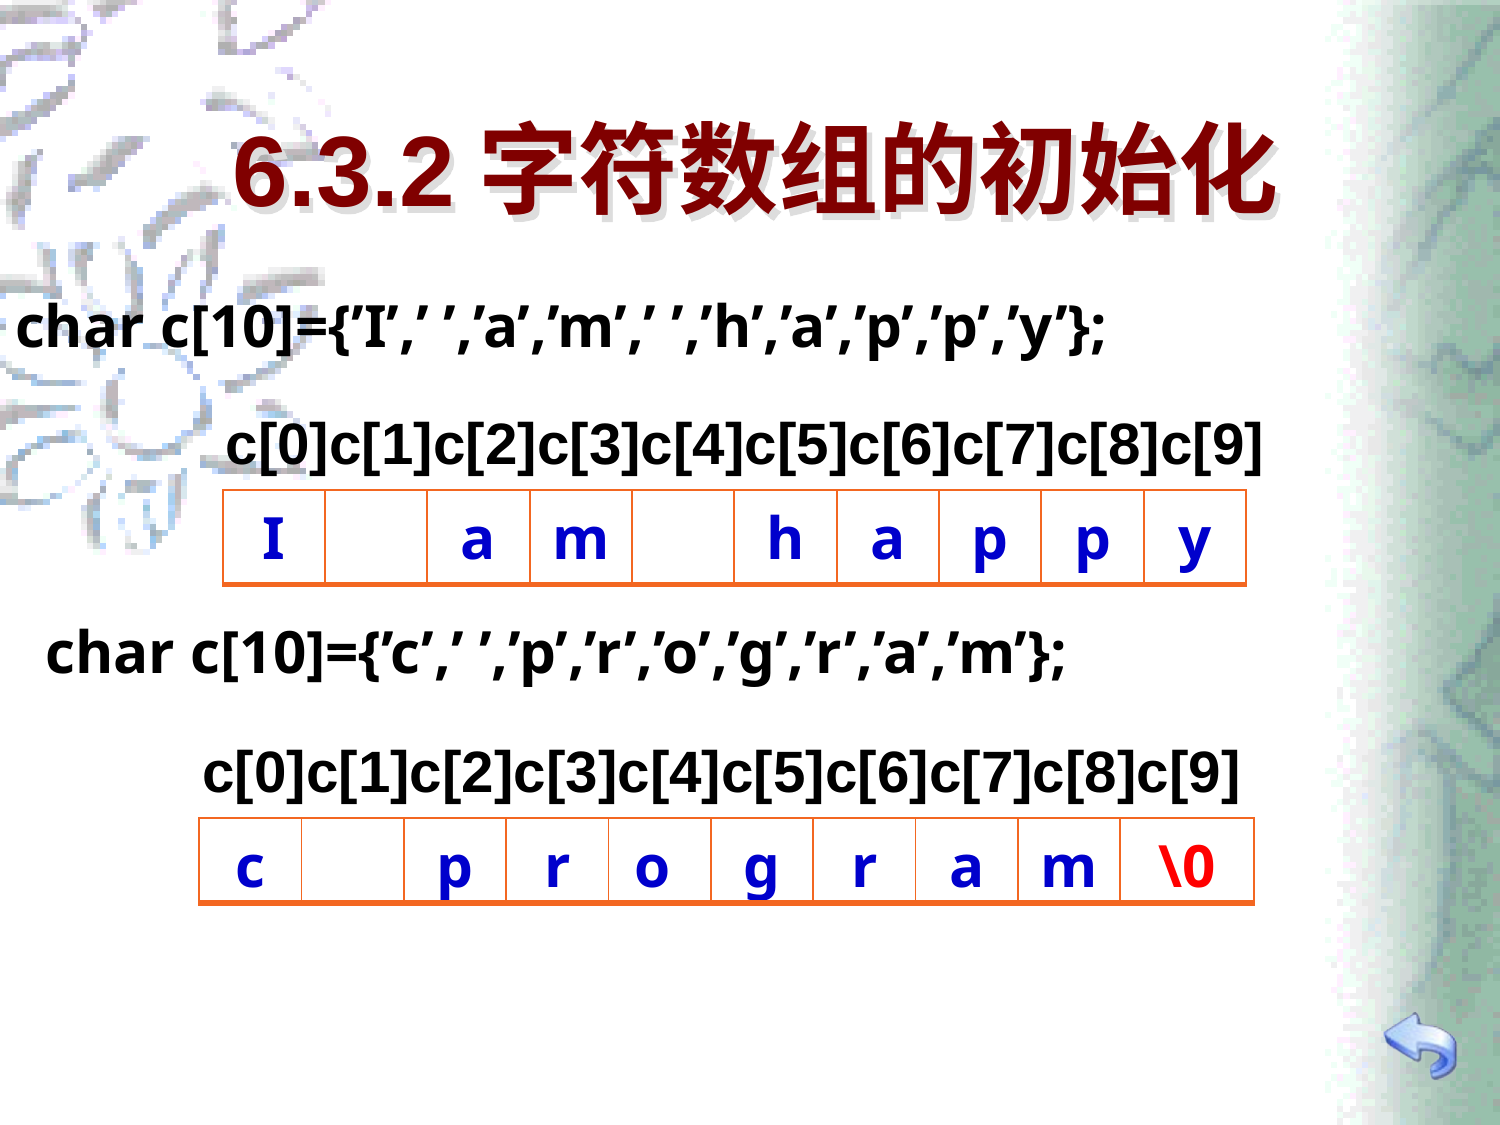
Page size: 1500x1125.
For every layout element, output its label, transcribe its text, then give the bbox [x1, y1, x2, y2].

table_header g [712, 819, 812, 900]
table_header y [1145, 491, 1245, 582]
table_header m [531, 491, 631, 582]
table_header r [814, 819, 915, 900]
table_header m [1019, 819, 1119, 900]
table_header p [405, 819, 505, 900]
table_header p [1042, 491, 1143, 582]
table_header o [609, 819, 710, 900]
table_header \0 [1121, 819, 1253, 900]
table_header [633, 491, 733, 582]
picture [0, 1, 1500, 281]
table_header I [224, 491, 324, 582]
table_header p [940, 491, 1040, 582]
table_header r [507, 819, 608, 900]
table_header a [916, 819, 1017, 900]
table_header c [200, 819, 301, 900]
list char c[10]={’I’,’ ’,’a’,’m’,’ ’,’h’,’a’,’p’,’p’,’y’}; char c[10]={’c’,’ ’,’p’,’r’,’o’,’g’,’r’,’a’,’m’}; [0, 281, 1500, 739]
table_header h [735, 491, 836, 582]
table_header a [838, 491, 938, 582]
text_box c[0]c[1]c[2]c[3]c[4]c[5]c[6]c[7]c[8]c[9] [210, 398, 1313, 484]
picture [0, 739, 1500, 1125]
title 6.3.2字符数组的初始化 [46, 98, 1465, 235]
text_box c[0]c[1]c[2]c[3]c[4]c[5]c[6]c[7]c[8]c[9] [187, 726, 1289, 812]
table_header [326, 491, 426, 582]
table_header a [428, 491, 529, 582]
table_header [302, 819, 403, 900]
